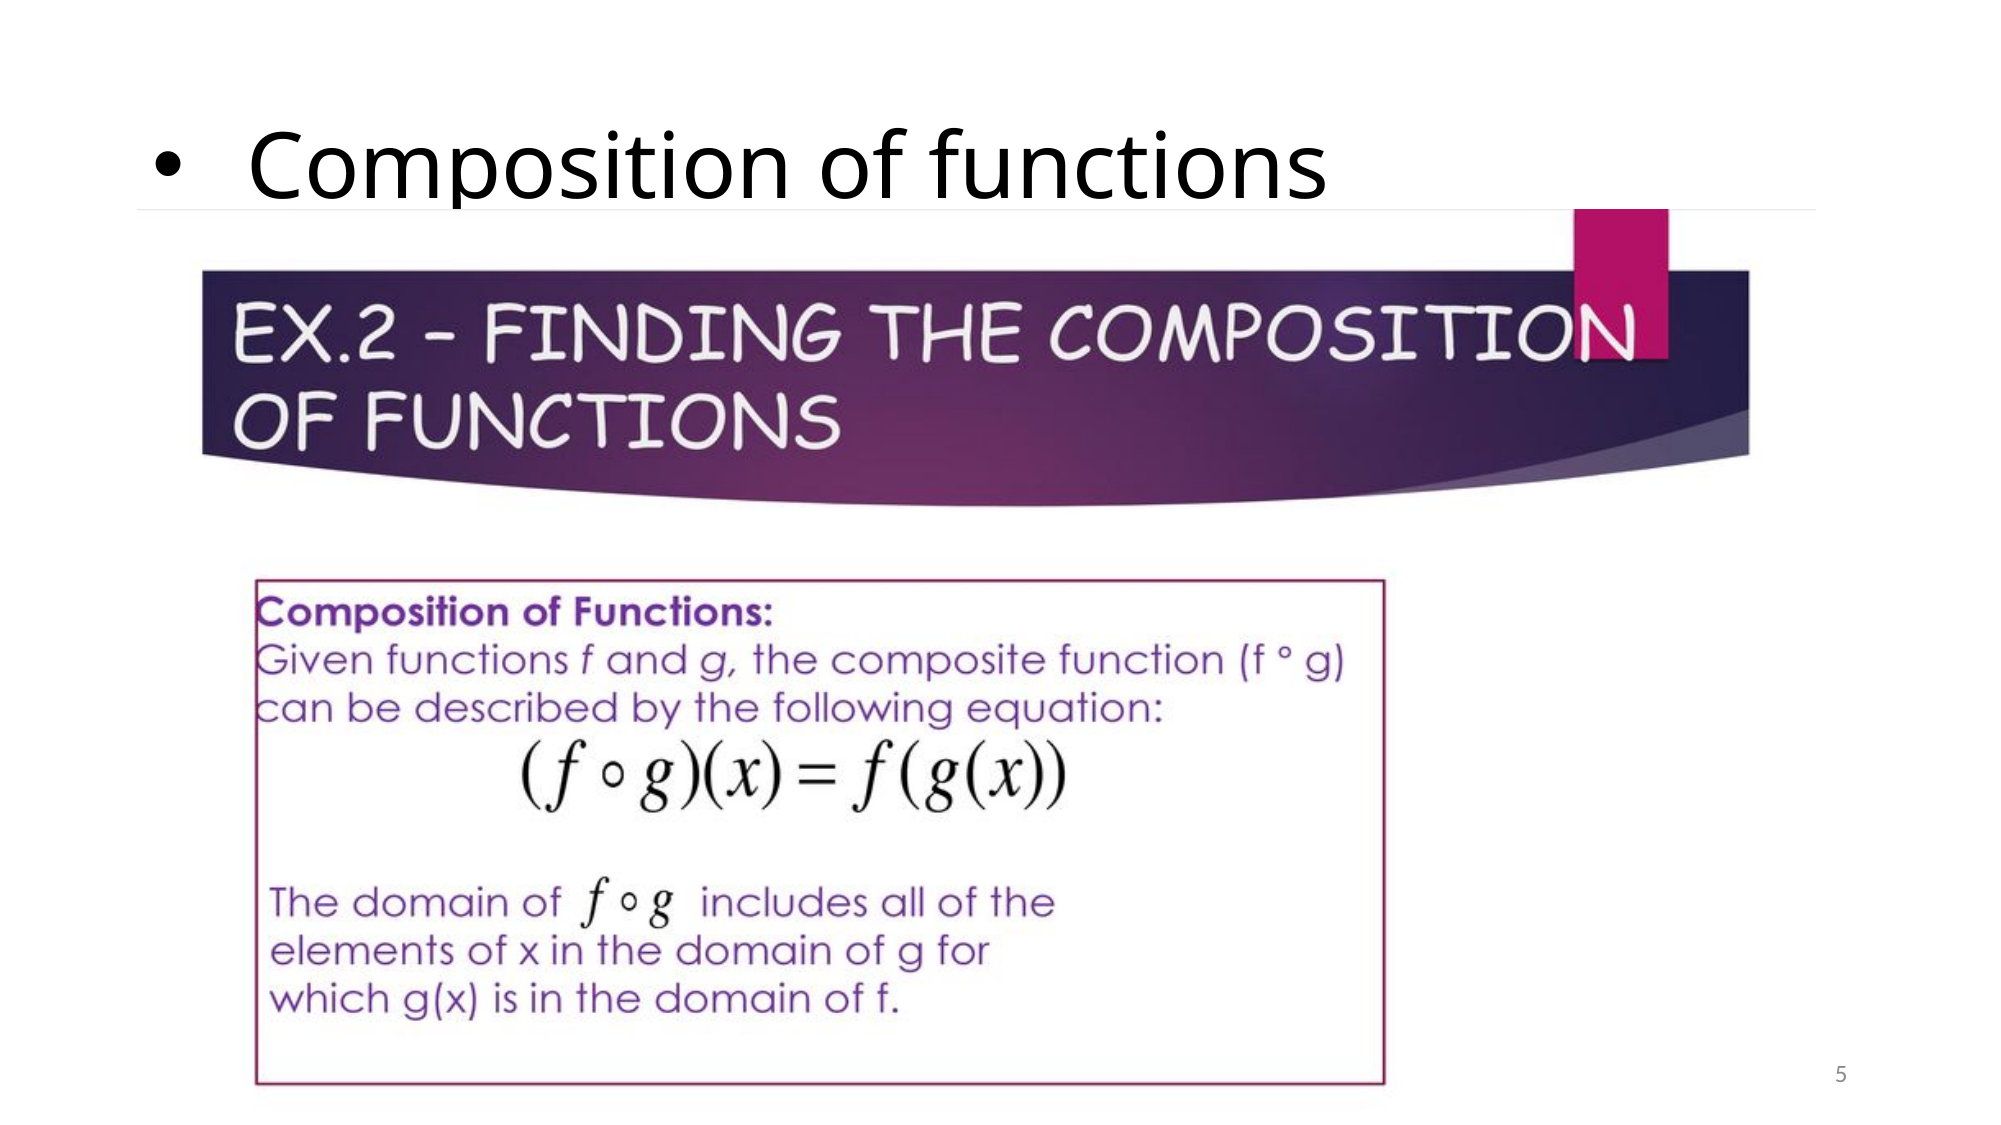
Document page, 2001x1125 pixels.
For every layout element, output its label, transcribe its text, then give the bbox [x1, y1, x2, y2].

title Composition of functions [137, 59, 1863, 278]
picture [137, 209, 1816, 1110]
slide_number 5 [1816, 1042, 1863, 1103]
